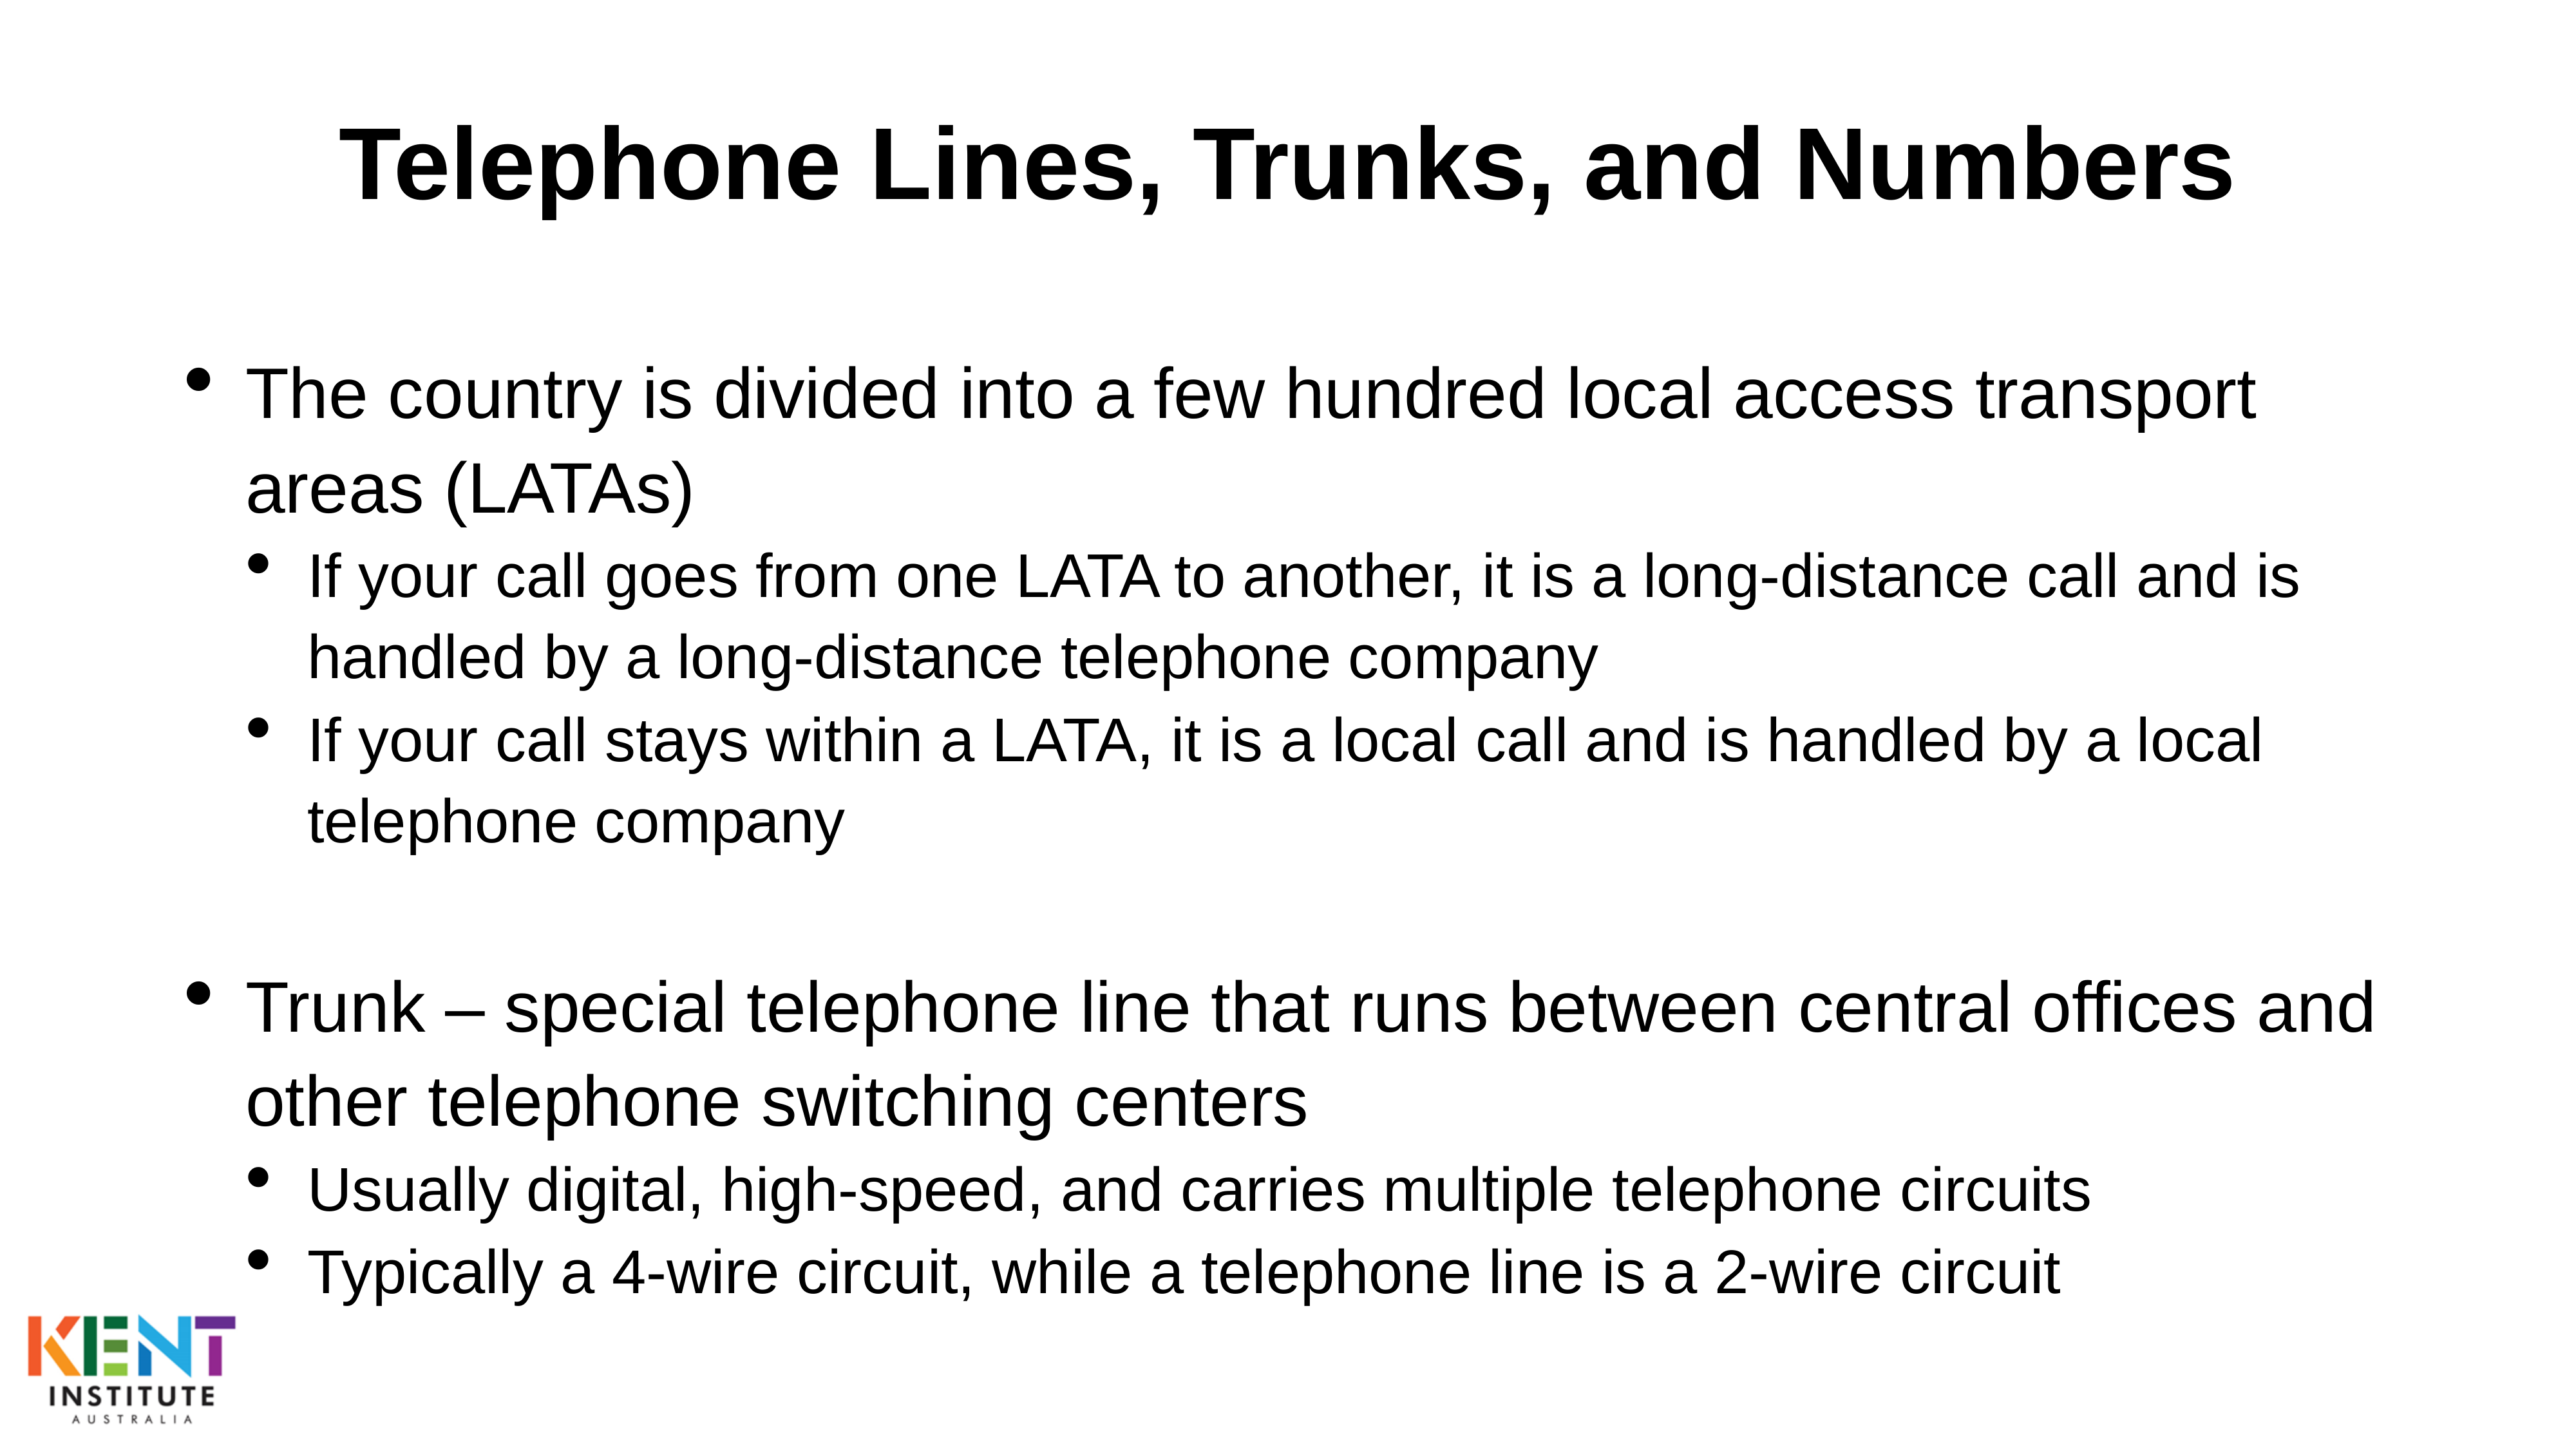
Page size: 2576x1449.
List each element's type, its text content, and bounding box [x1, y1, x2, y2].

picture [6, 1294, 258, 1446]
title Telephone Lines, Trunks, and Numbers [178, 37, 2398, 279]
list The country is divided into a few hundred local access transport areas (LATAs) If your call goes from one LATA to another, it is a long-distance call and is handled by a long-distance telephone company If your call stays within a LATA, it is a local call and is handled by a local telephone company Trunk – special telephone line that runs between central offices and other telephone switching centers Usually digital, high-speed, and carries multiple telephone circuits Typically a 4-wire circuit, while a telephone line is a 2-wire circuit [178, 332, 2398, 1316]
